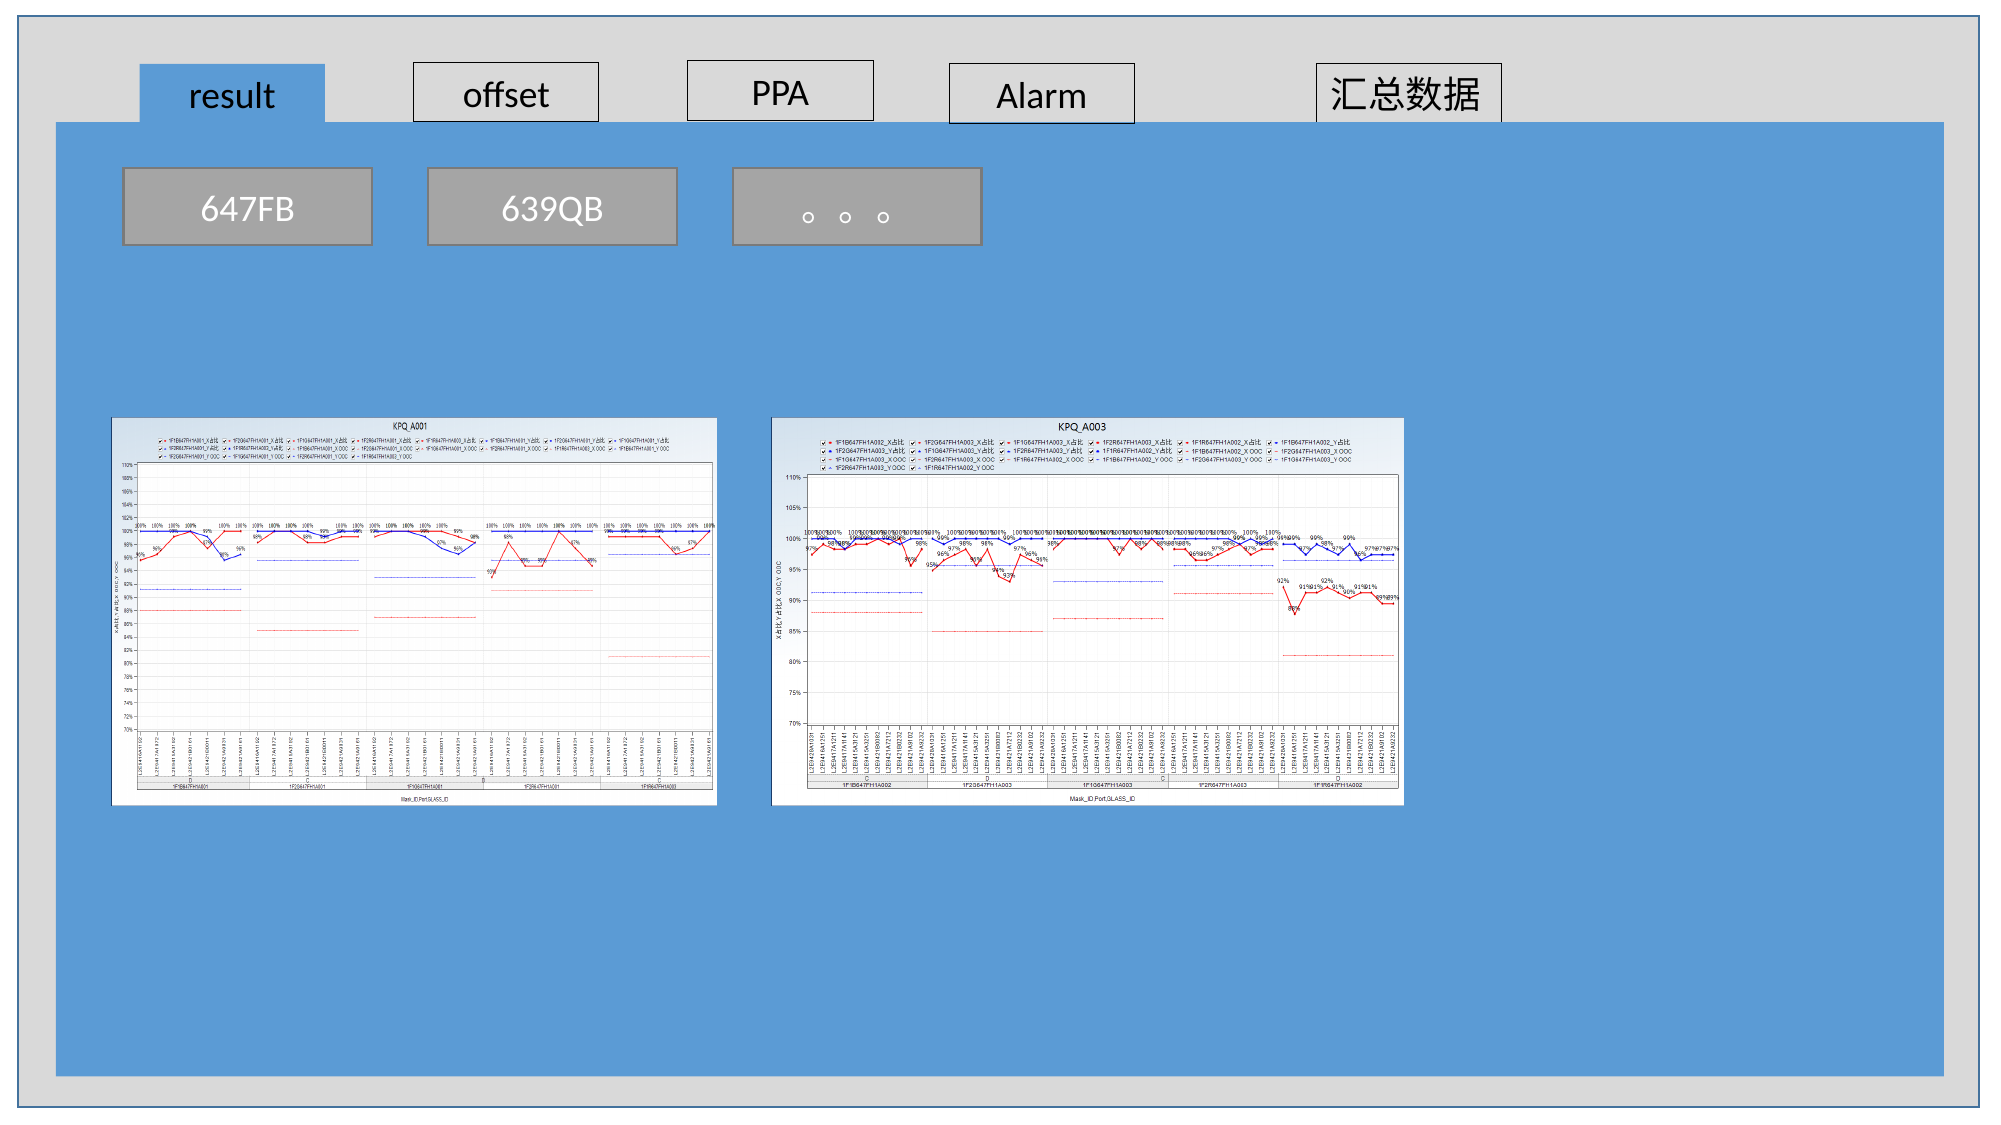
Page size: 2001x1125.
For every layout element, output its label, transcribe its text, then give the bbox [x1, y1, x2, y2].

text_box 647FB [122, 167, 373, 246]
picture [771, 417, 1404, 806]
text_box 639QB [427, 167, 678, 246]
text_box offset [413, 62, 599, 122]
text_box PPA [687, 60, 874, 121]
text_box 。。。 [732, 167, 983, 246]
text_box Alarm [949, 63, 1135, 124]
text_box [17, 15, 1980, 1108]
text_box 汇总数据 [1316, 63, 1502, 121]
text_box result [139, 63, 325, 121]
text_box [55, 121, 1945, 1077]
picture [111, 417, 717, 806]
